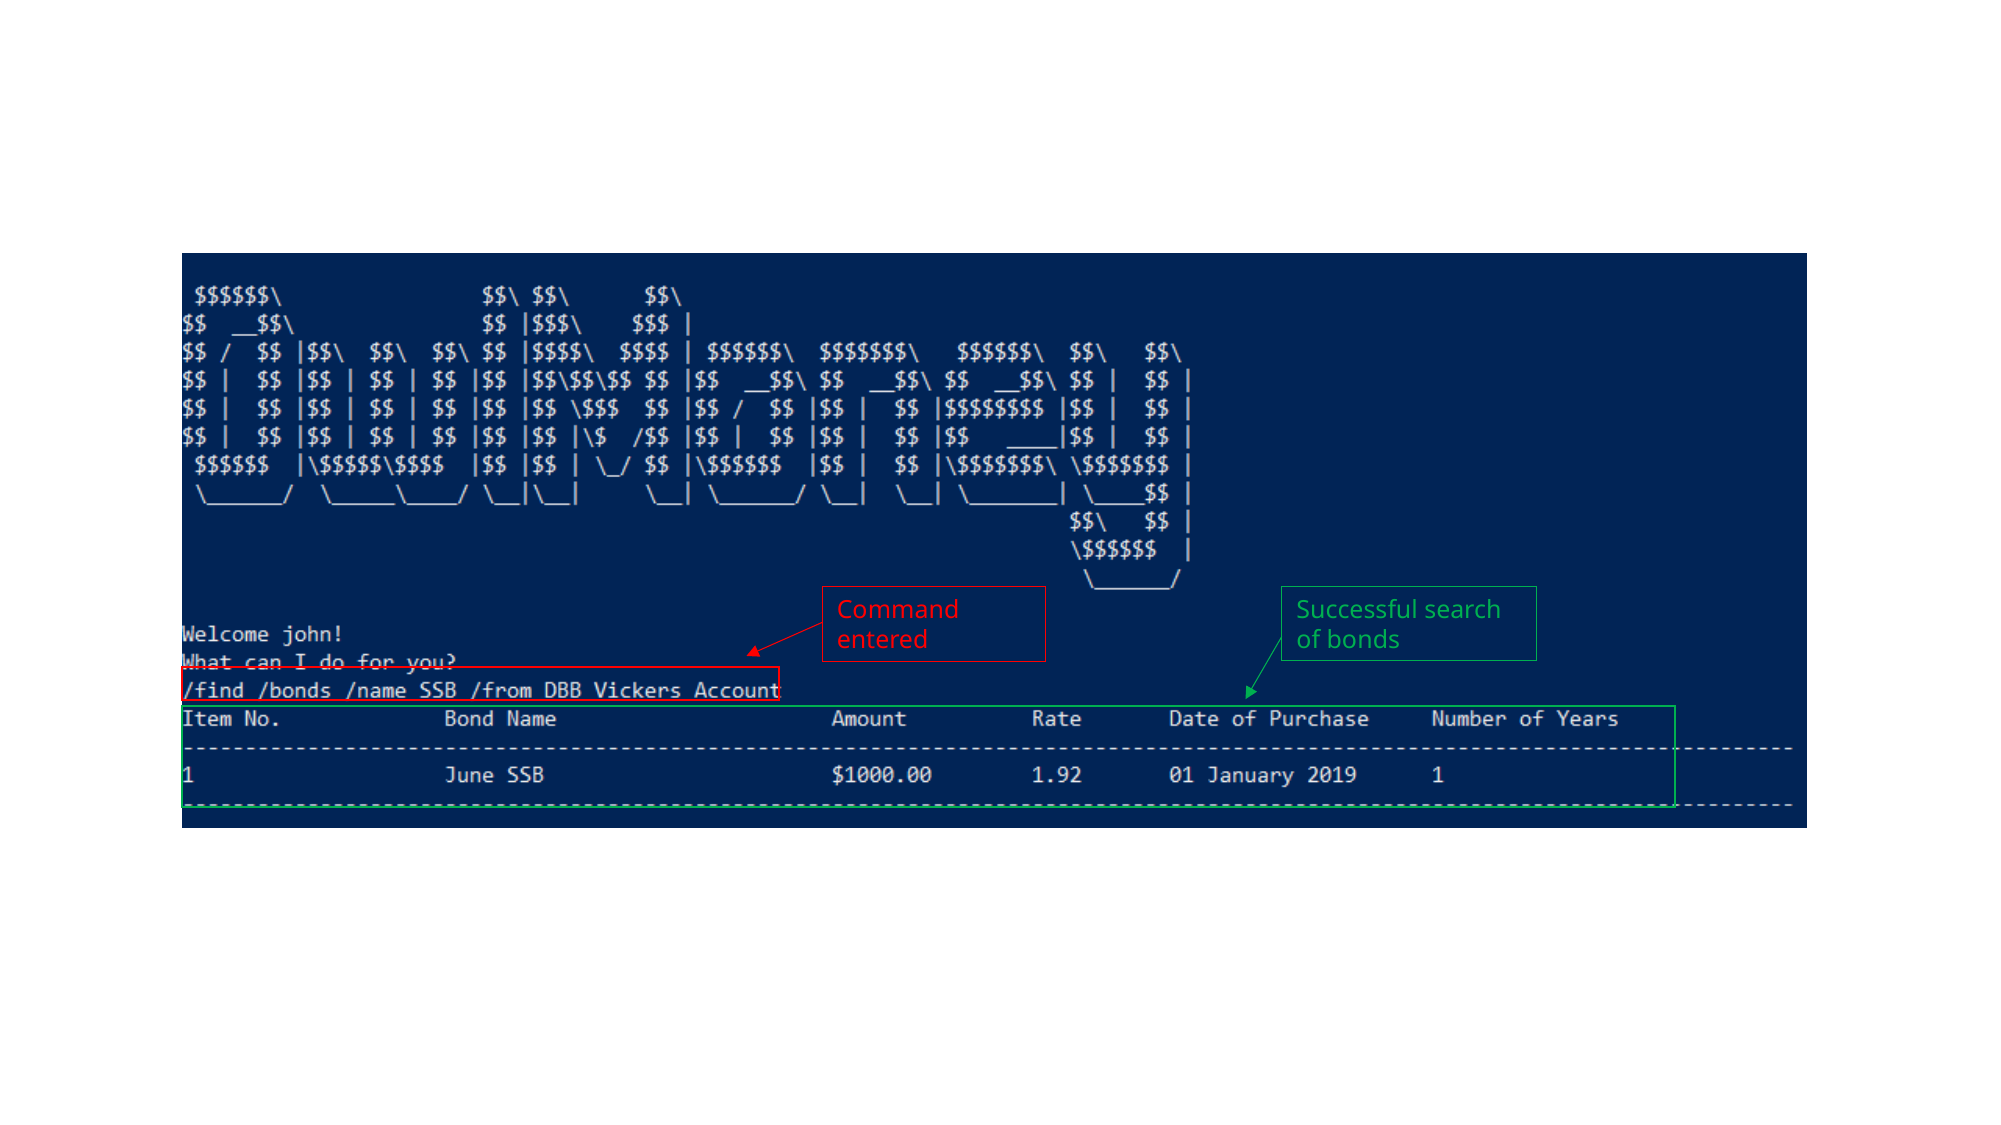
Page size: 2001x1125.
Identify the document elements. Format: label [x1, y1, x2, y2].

text_box [1245, 636, 1282, 700]
picture [181, 253, 1808, 828]
text_box [746, 622, 823, 656]
